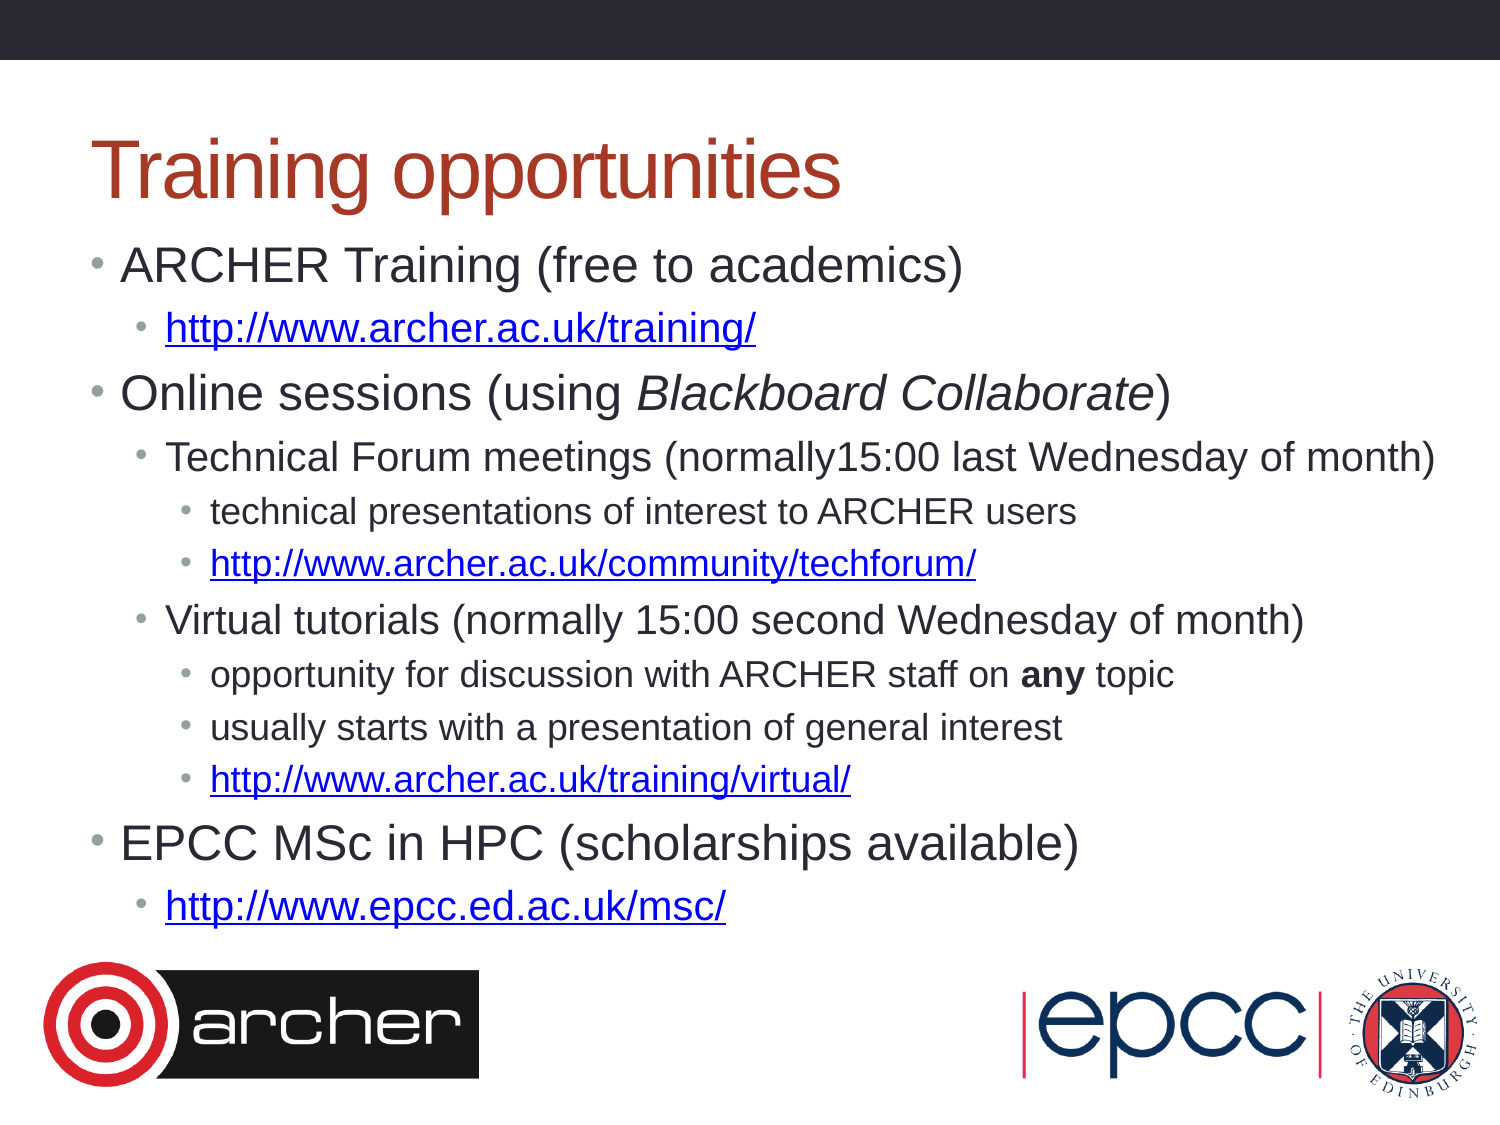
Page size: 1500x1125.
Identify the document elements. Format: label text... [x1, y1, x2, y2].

title Training opportunities [75, 87, 1425, 224]
picture [1012, 1025, 1330, 1086]
picture [1348, 968, 1478, 1098]
picture [32, 950, 479, 1098]
list ARCHER Training (free to academics) http://www.archer.ac.uk/training/ Online sessions (using Blackboard Collaborate) Technical Forum meetings (normally15:00 last Wednesday of month) technical presentations of interest to ARCHER users http://www.archer.ac.uk/community/techforum/ Virtual tutorials (normally 15:00 second Wednesday of month) opportunity for discussion with ARCHER staff on any topic usually starts with a presentation of general interest http://www.archer.ac.uk/training/virtual/ EPCC MSc in HPC (scholarships available) http://www.epcc.ed.ac.uk/msc/ [75, 224, 1463, 1025]
